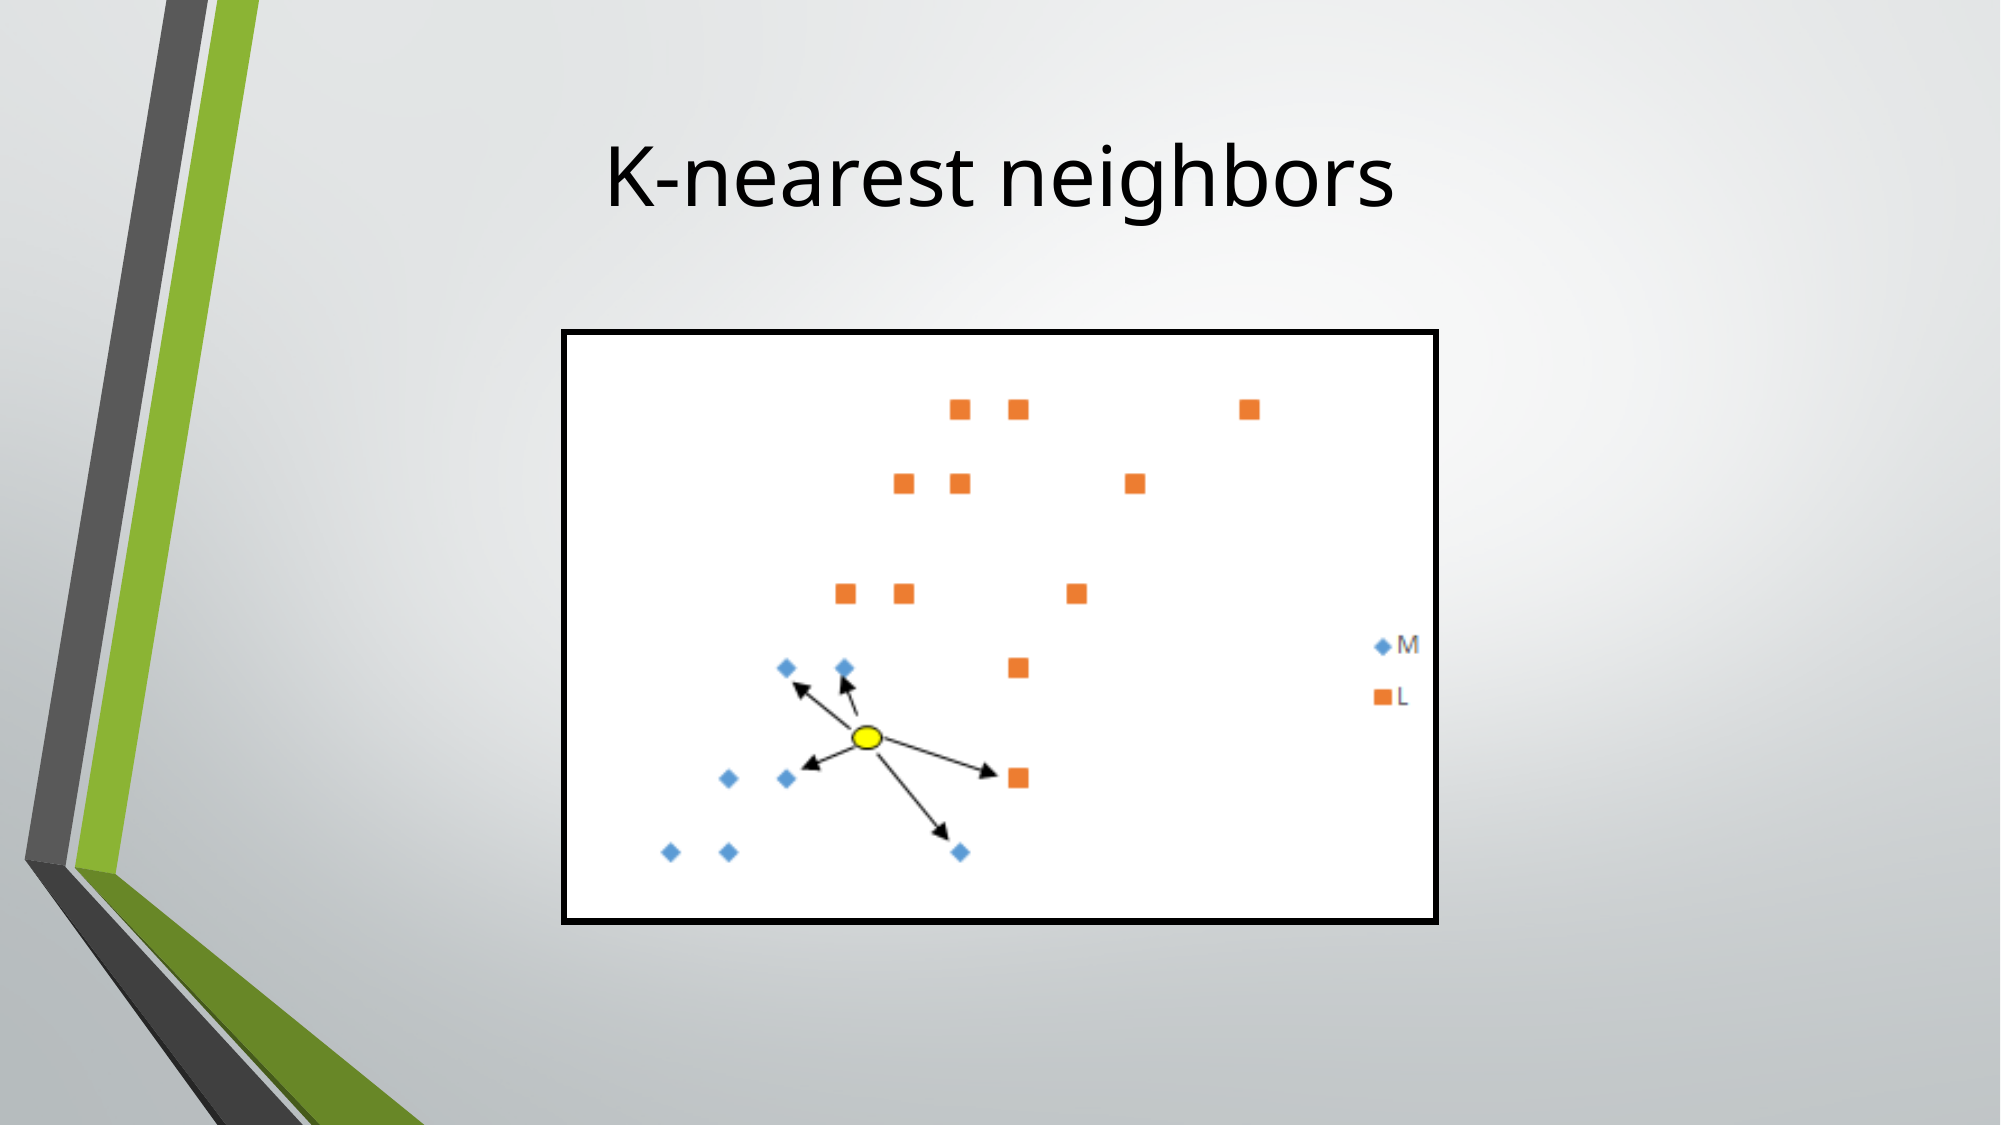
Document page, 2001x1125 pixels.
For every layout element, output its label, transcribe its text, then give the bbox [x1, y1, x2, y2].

title K-nearest neighbors [178, 29, 1822, 318]
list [566, 335, 1434, 919]
